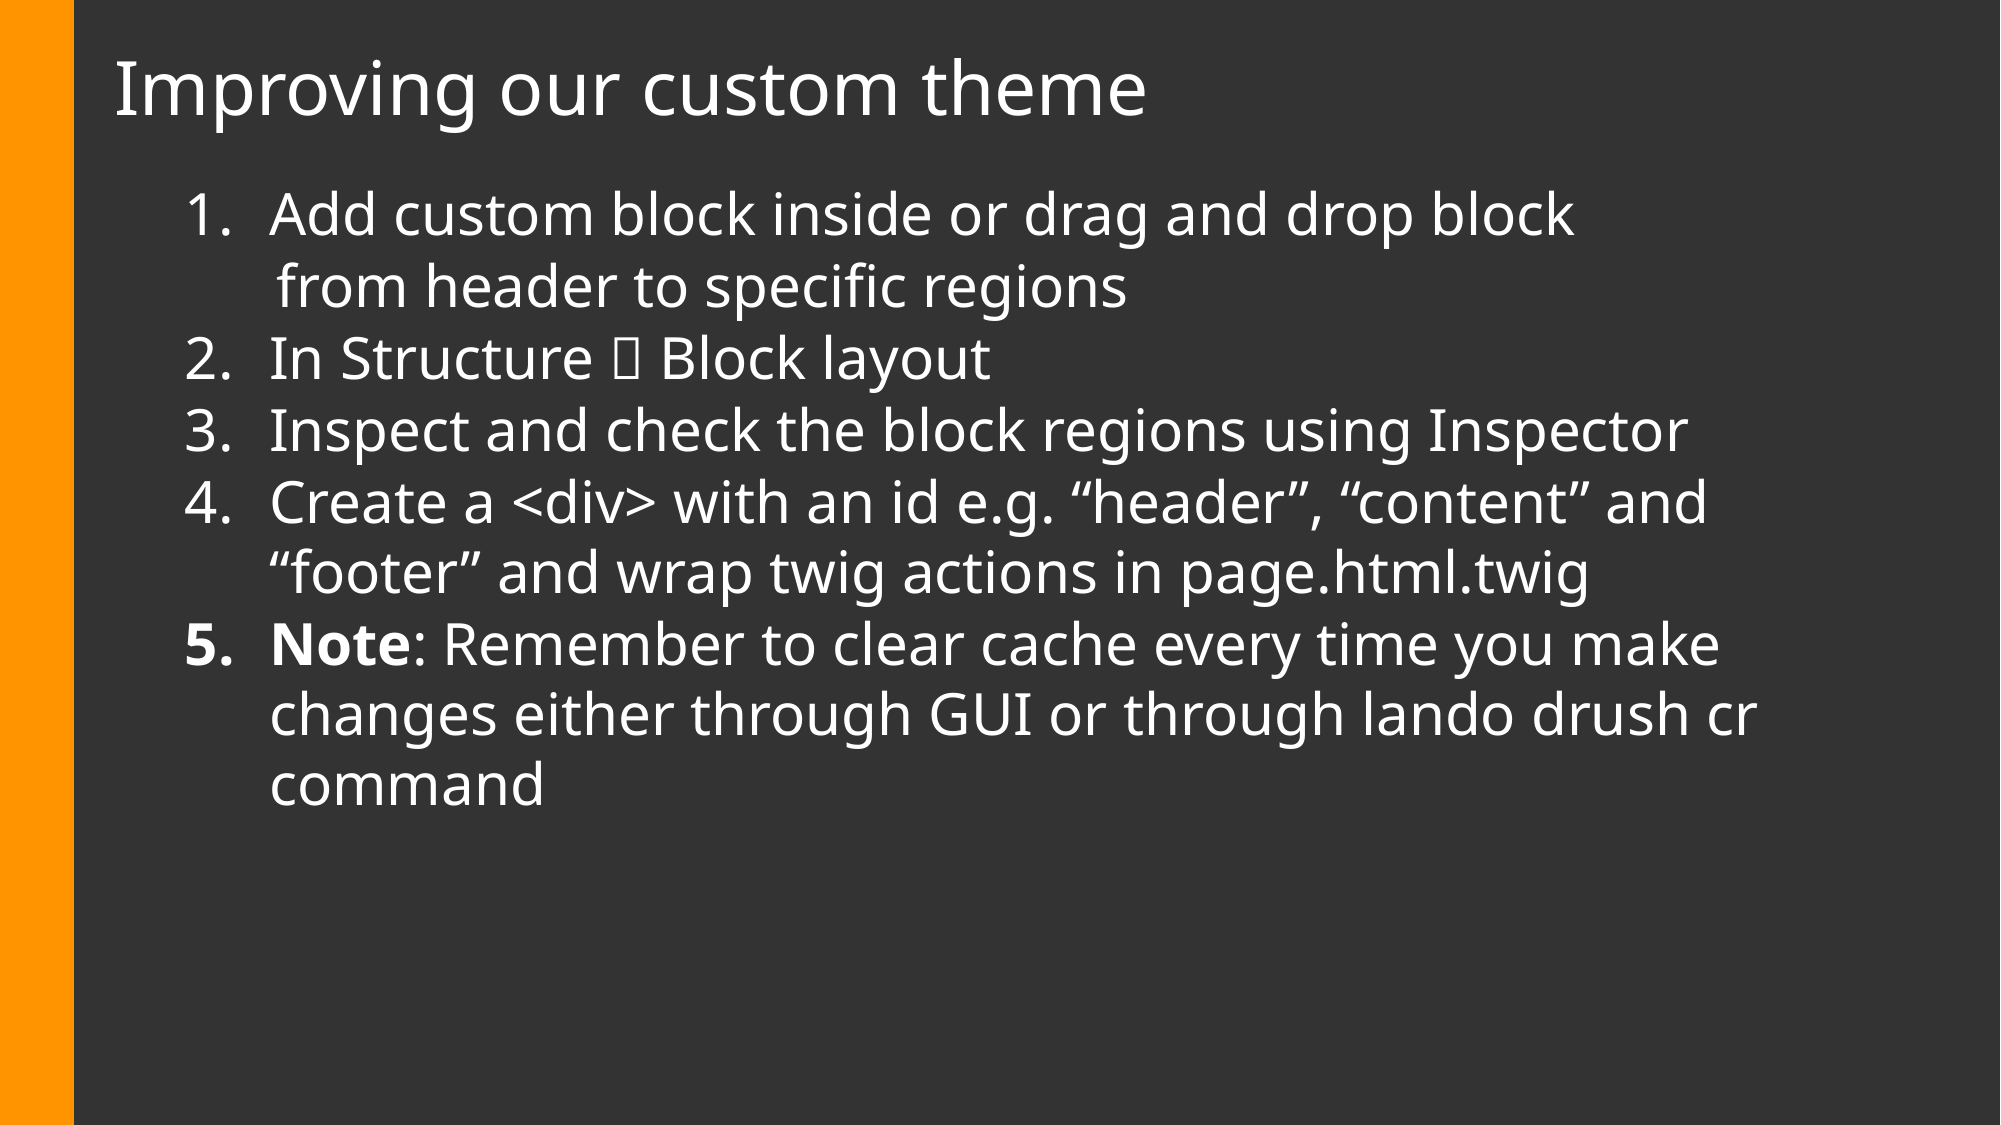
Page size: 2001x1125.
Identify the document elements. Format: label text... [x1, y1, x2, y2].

title Improving our custom theme [112, 37, 1363, 174]
text_box Add custom block inside or drag and drop block from header to specific regions In Structure  Block layout Inspect and check the block regions using Inspector Create a <div> with an id e.g. “header”, “content” and “footer” and wrap twig actions in page.html.twig Note: Remember to clear cache every time you make changes either through GUI or through lando drush cr command [107, 174, 1933, 962]
